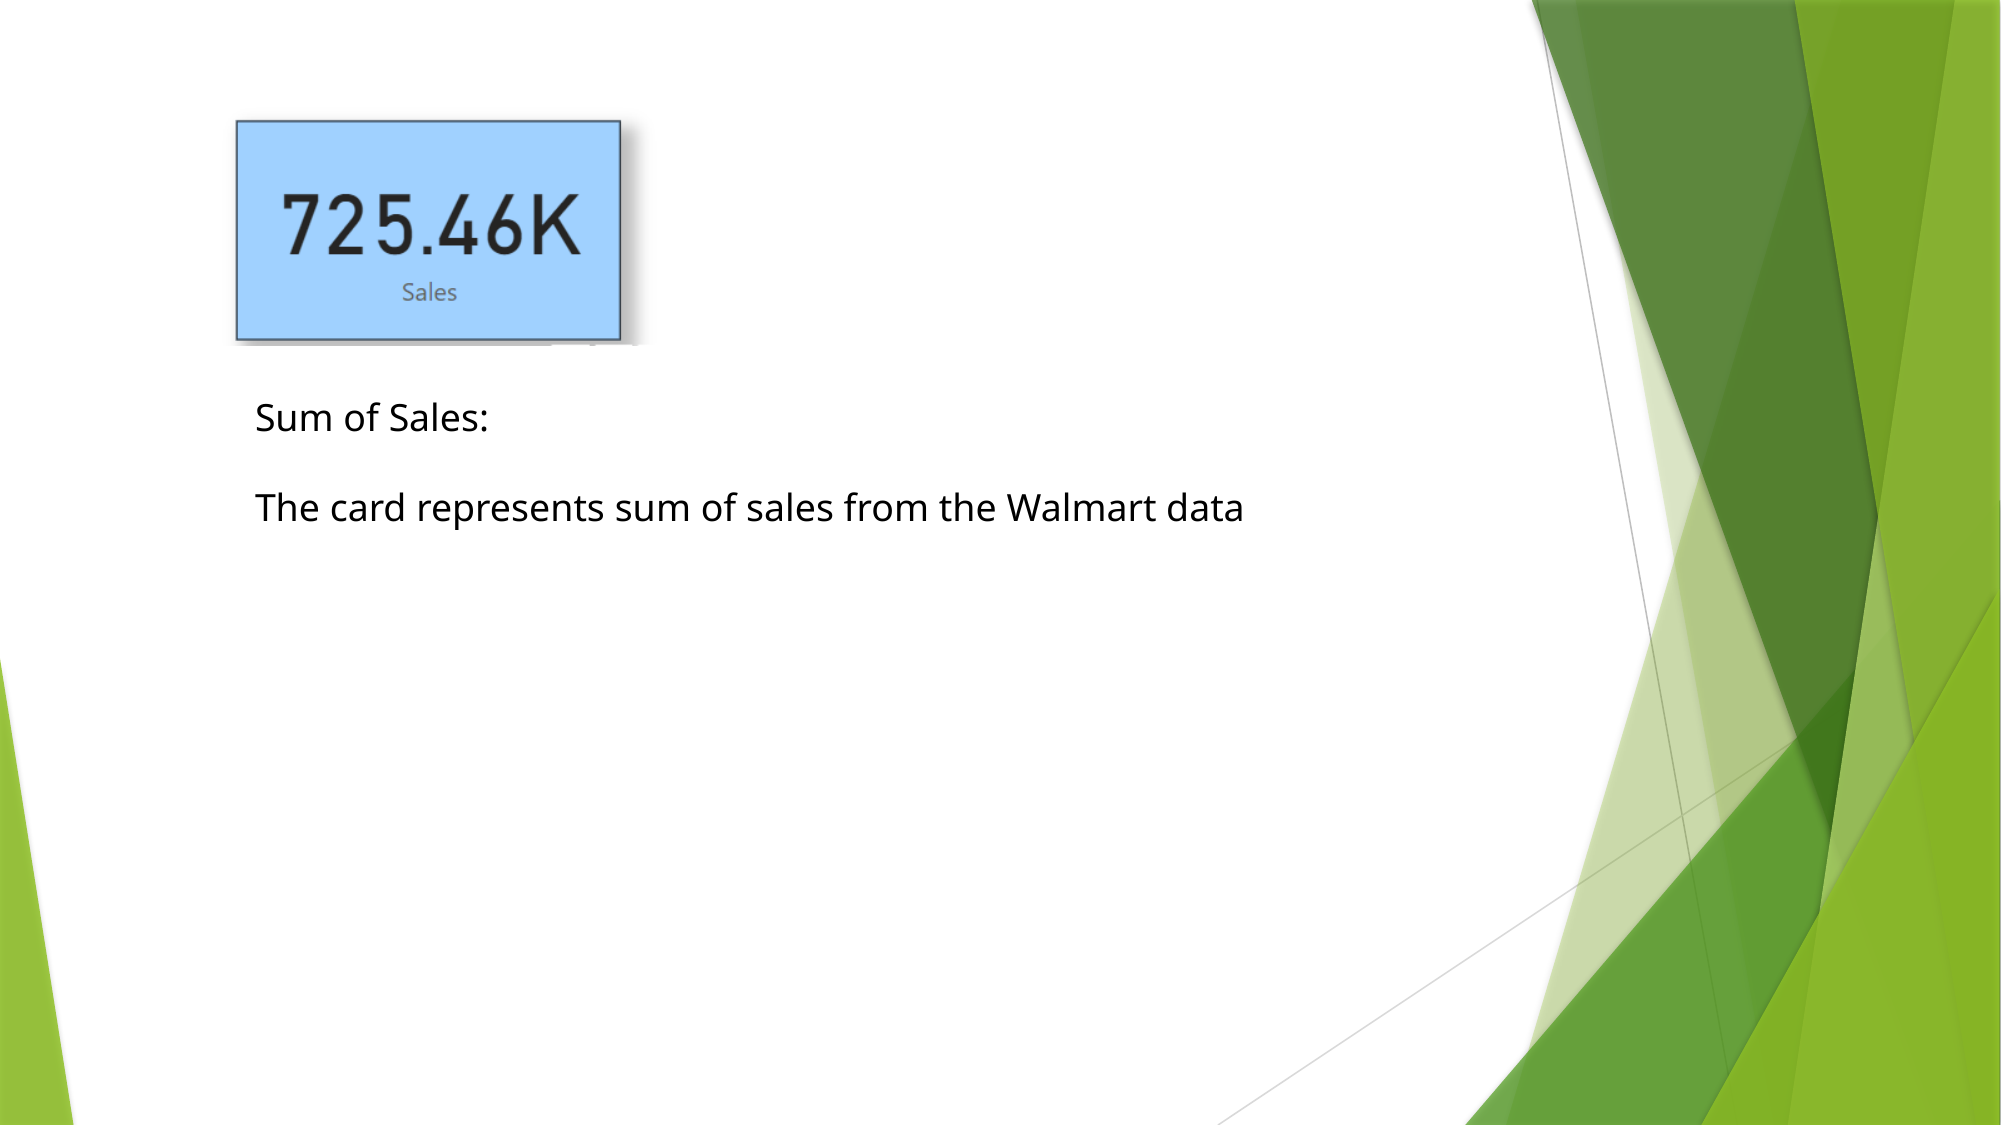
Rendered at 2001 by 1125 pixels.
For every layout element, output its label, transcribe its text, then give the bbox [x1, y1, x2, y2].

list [208, 95, 675, 347]
text_box Sum of Sales: The card represents sum of sales from the Walmart data [240, 387, 1326, 537]
